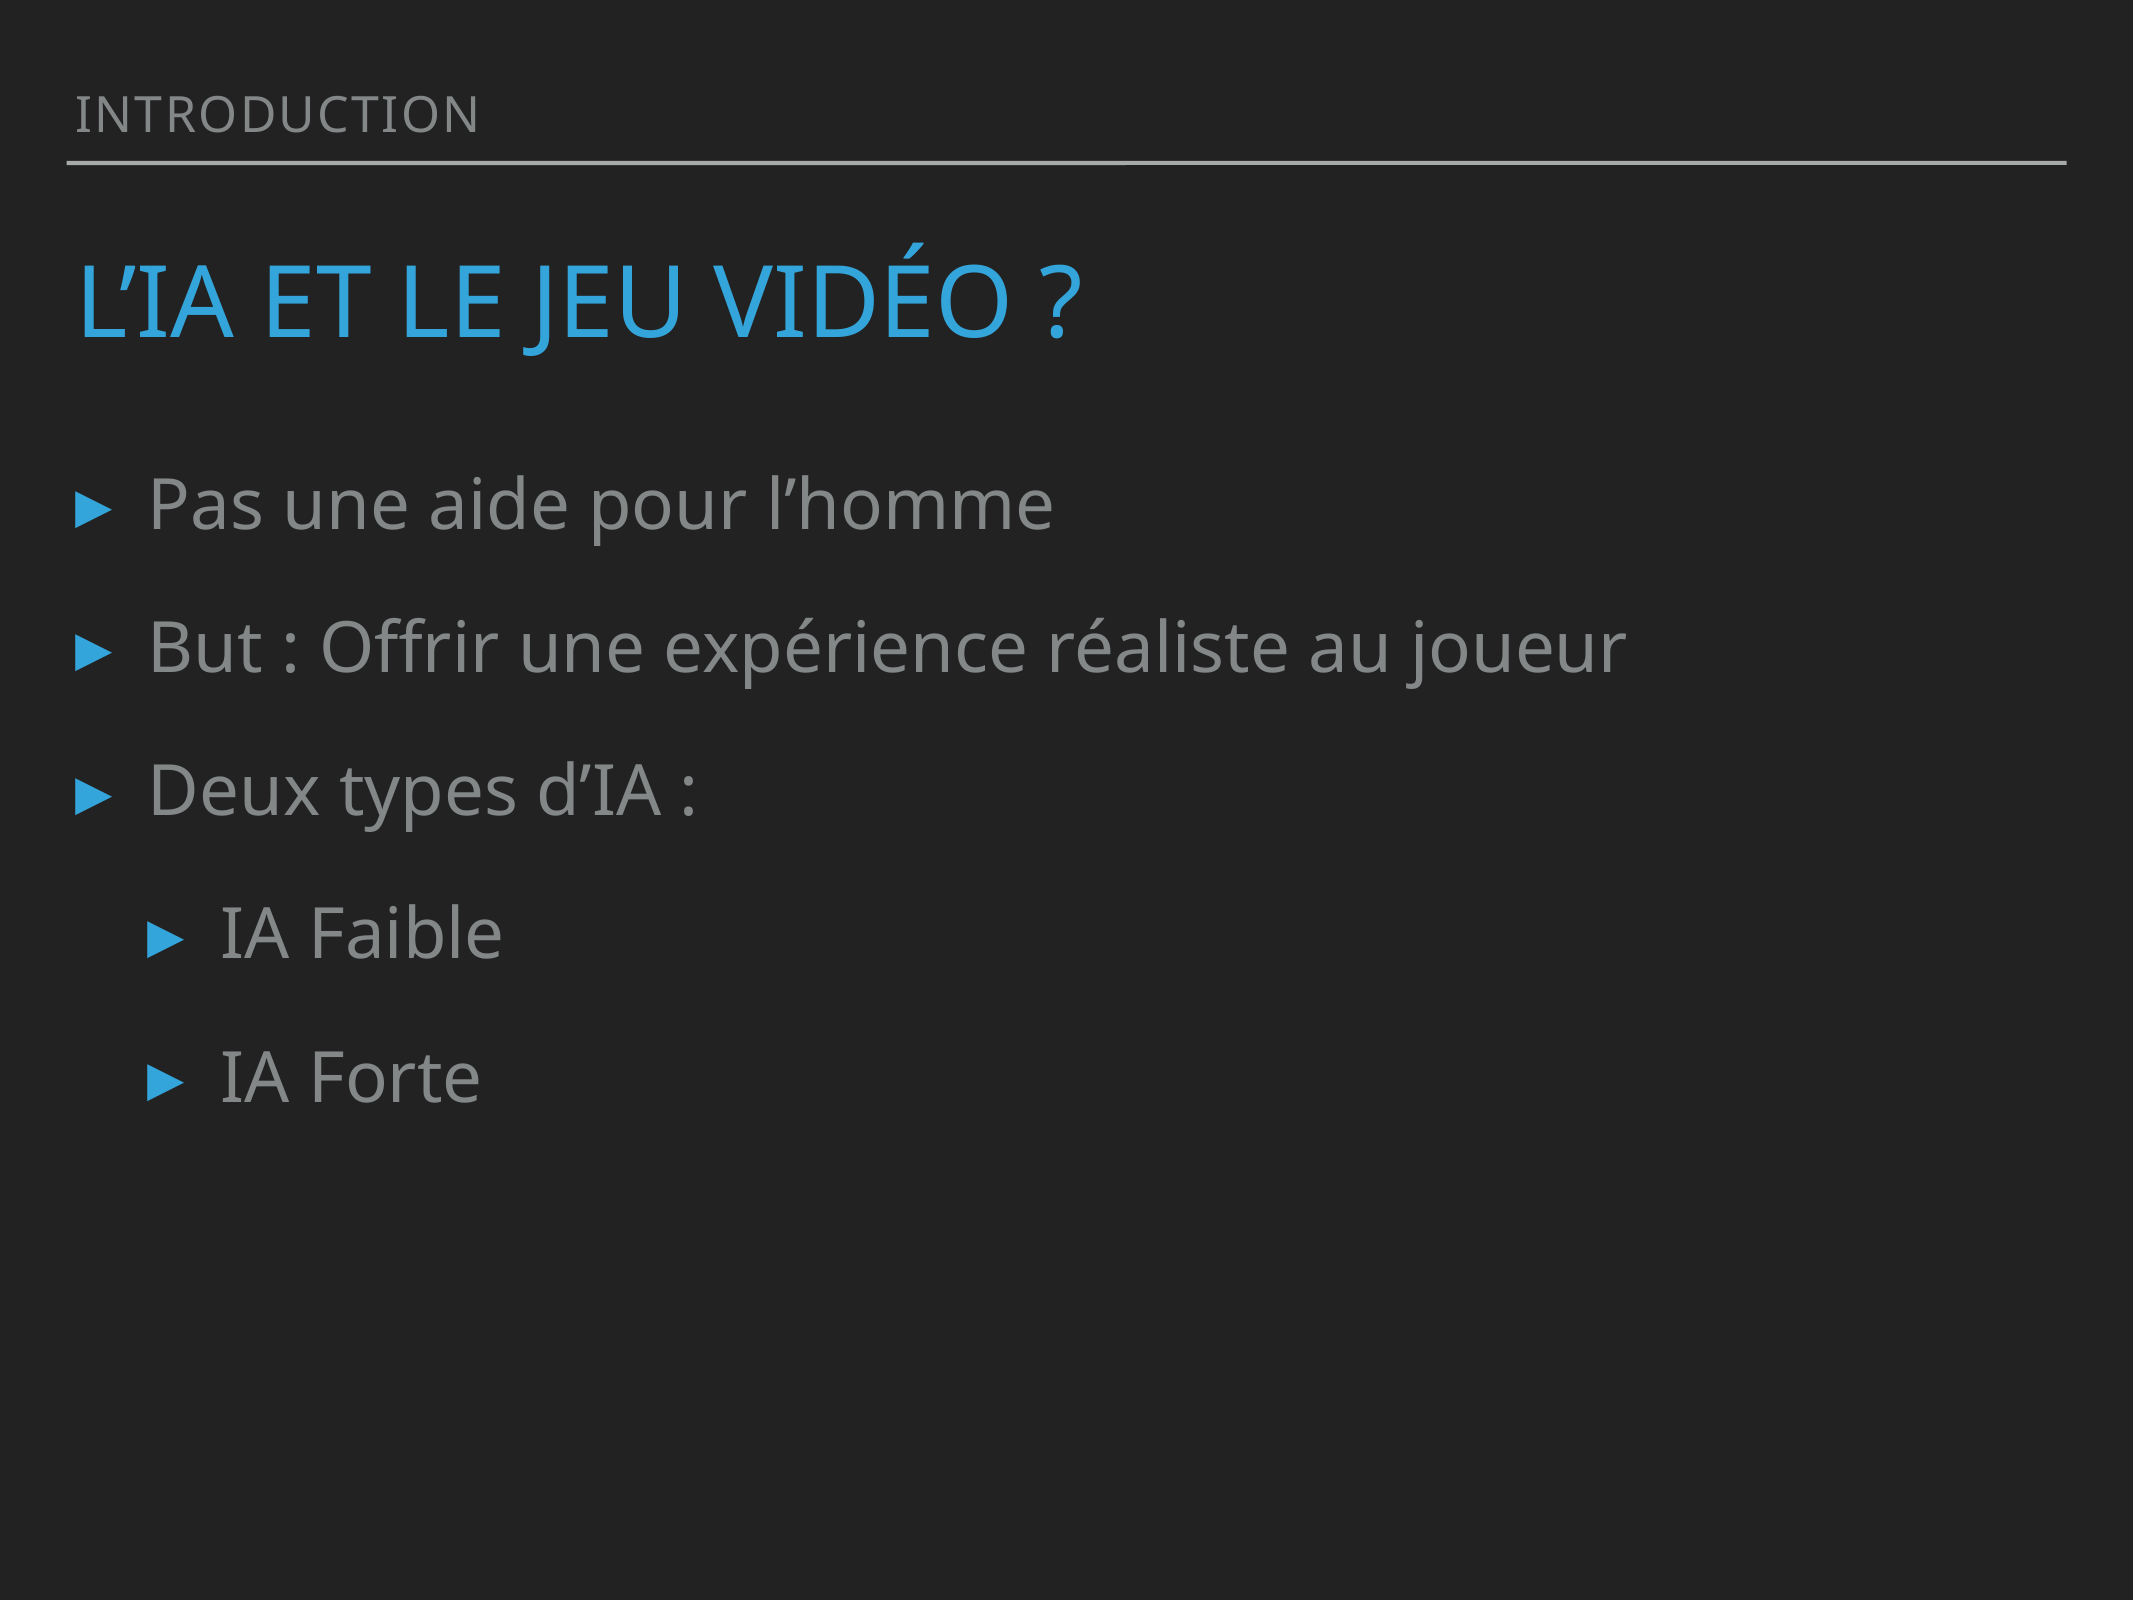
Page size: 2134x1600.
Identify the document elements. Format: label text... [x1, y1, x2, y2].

title L’ia et le jeu vidéo ? [66, 251, 2068, 372]
list Pas une aide pour l’homme But : Offrir une expérience réaliste au joueur Deux types d’IA : IA Faible IA Forte [66, 449, 2068, 1453]
list Introduction [66, 74, 1901, 151]
